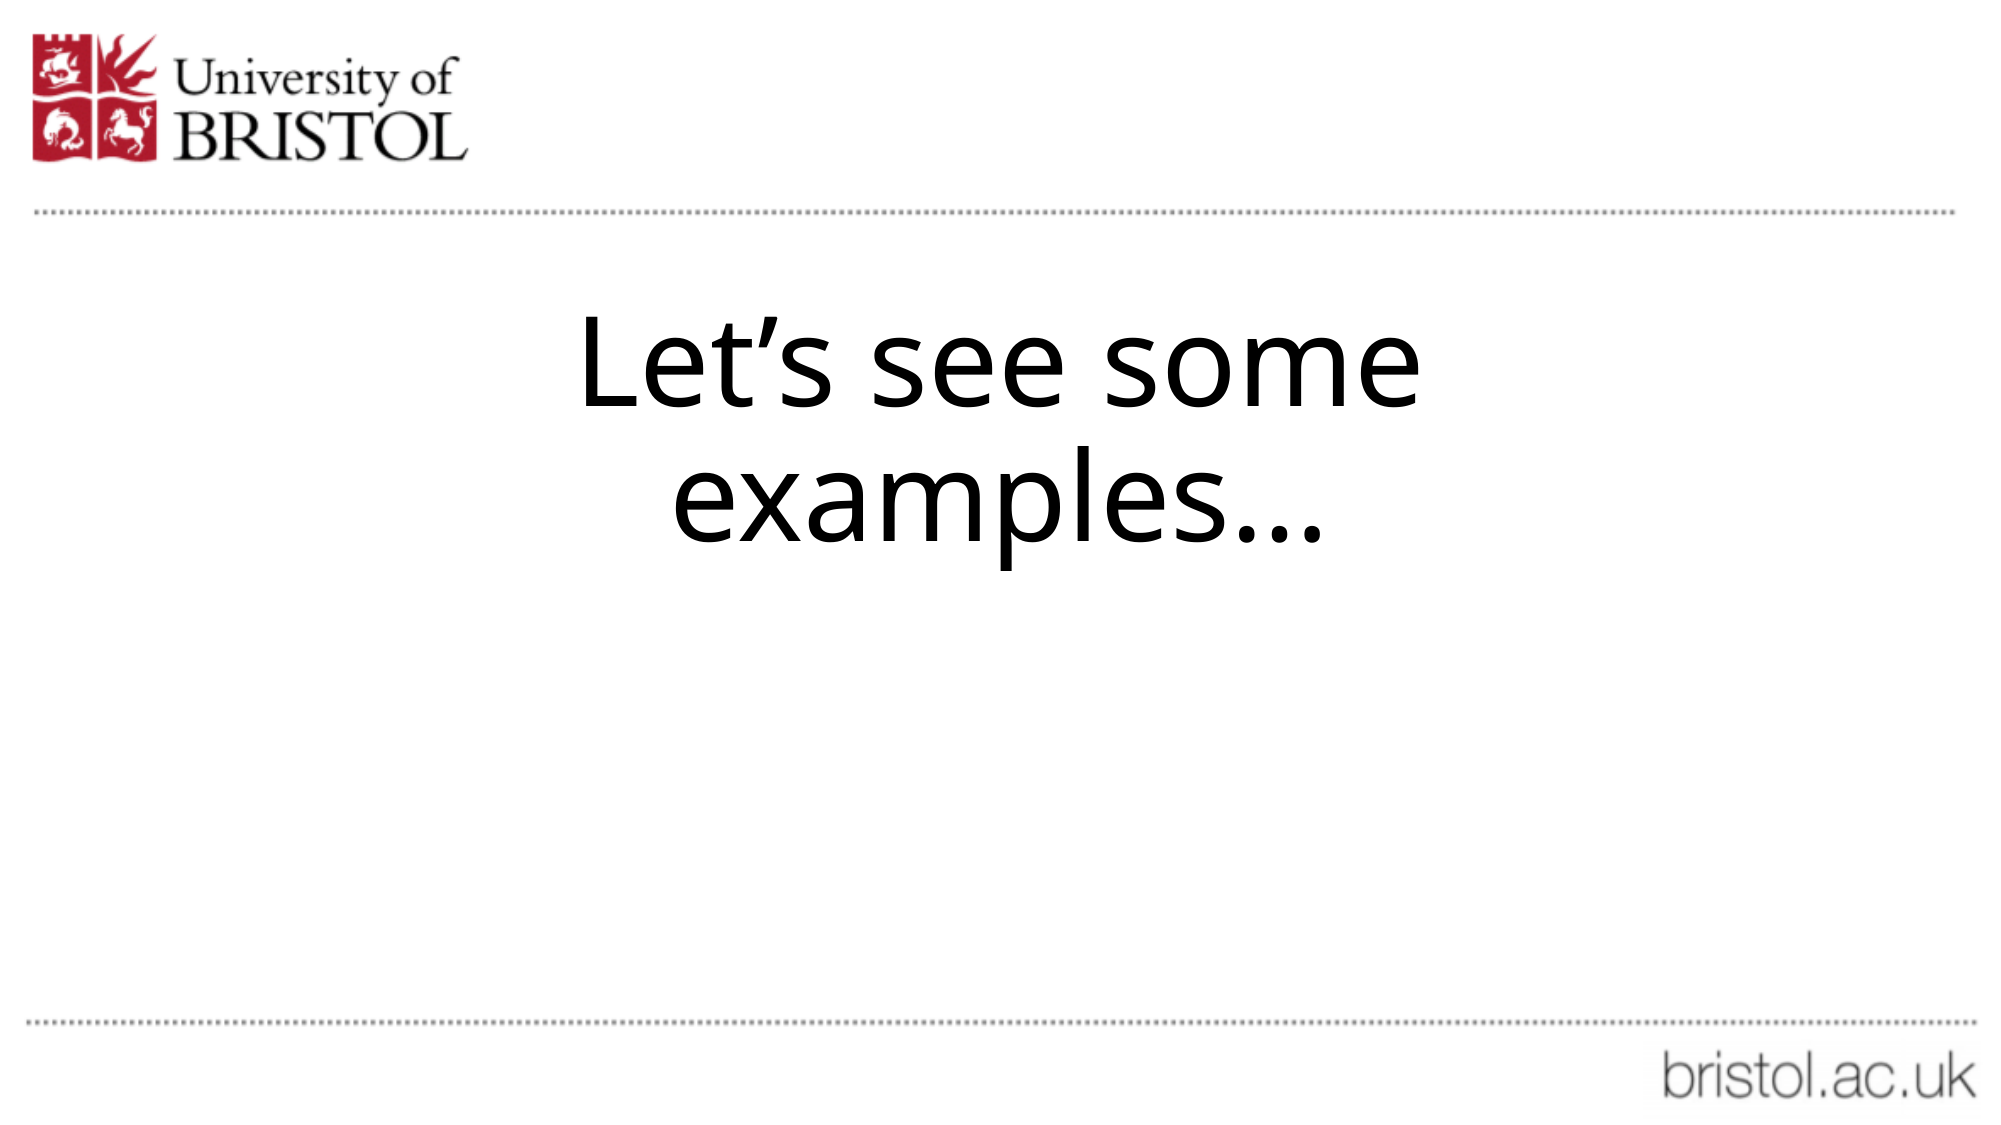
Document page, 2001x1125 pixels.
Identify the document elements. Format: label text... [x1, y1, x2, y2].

picture [8, 994, 1986, 1119]
picture [1, 18, 1996, 247]
title Let’s see some examples… [249, 184, 1750, 576]
